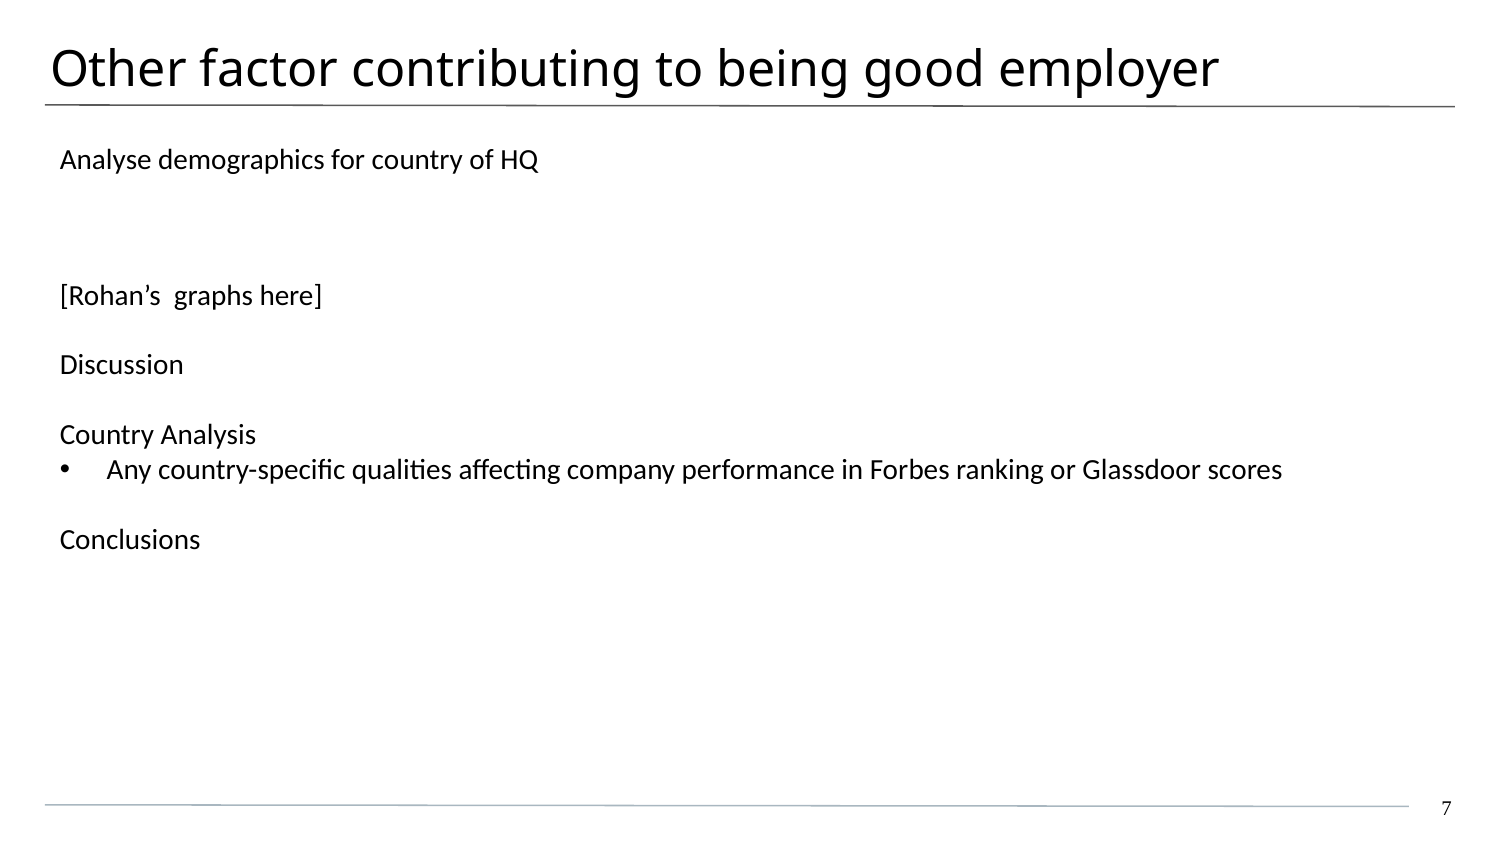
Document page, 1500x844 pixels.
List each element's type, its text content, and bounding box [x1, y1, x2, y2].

slide_number 7 [1337, 786, 1467, 835]
title Other factor contributing to being good employer [50, 36, 1410, 95]
list Analyse demographics for country of HQ [Rohan’s graphs here] Discussion Country Analysis Any country-specific qualities affecting company performance in Forbes ranking or Glassdoor scores Conclusions [45, 134, 1410, 773]
